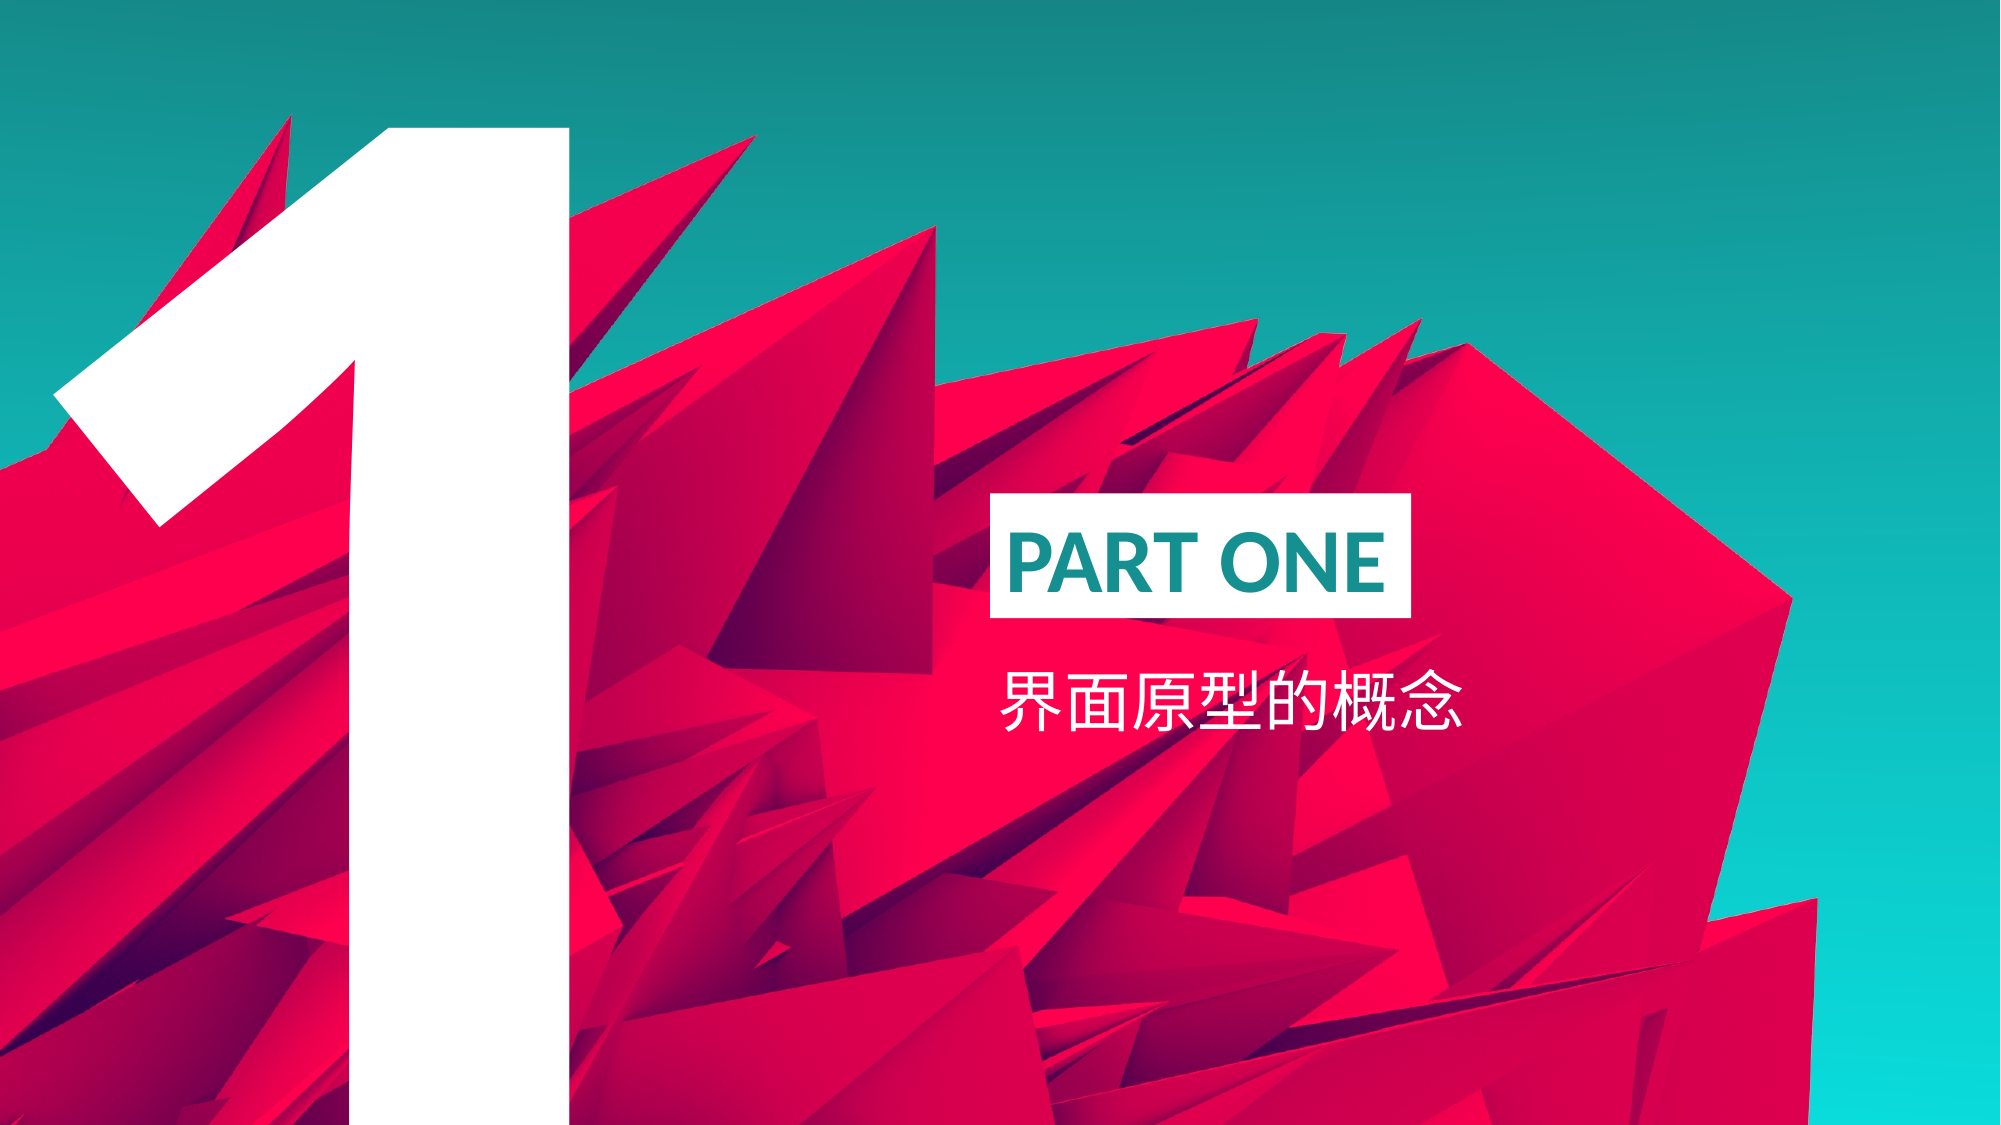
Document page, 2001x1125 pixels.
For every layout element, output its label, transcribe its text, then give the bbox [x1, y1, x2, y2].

text_box PART ONE [990, 493, 1412, 619]
picture [594, 0, 2000, 1125]
text_box 界面原型的概念 [982, 652, 1704, 748]
text_box 1 [0, 0, 594, 1125]
